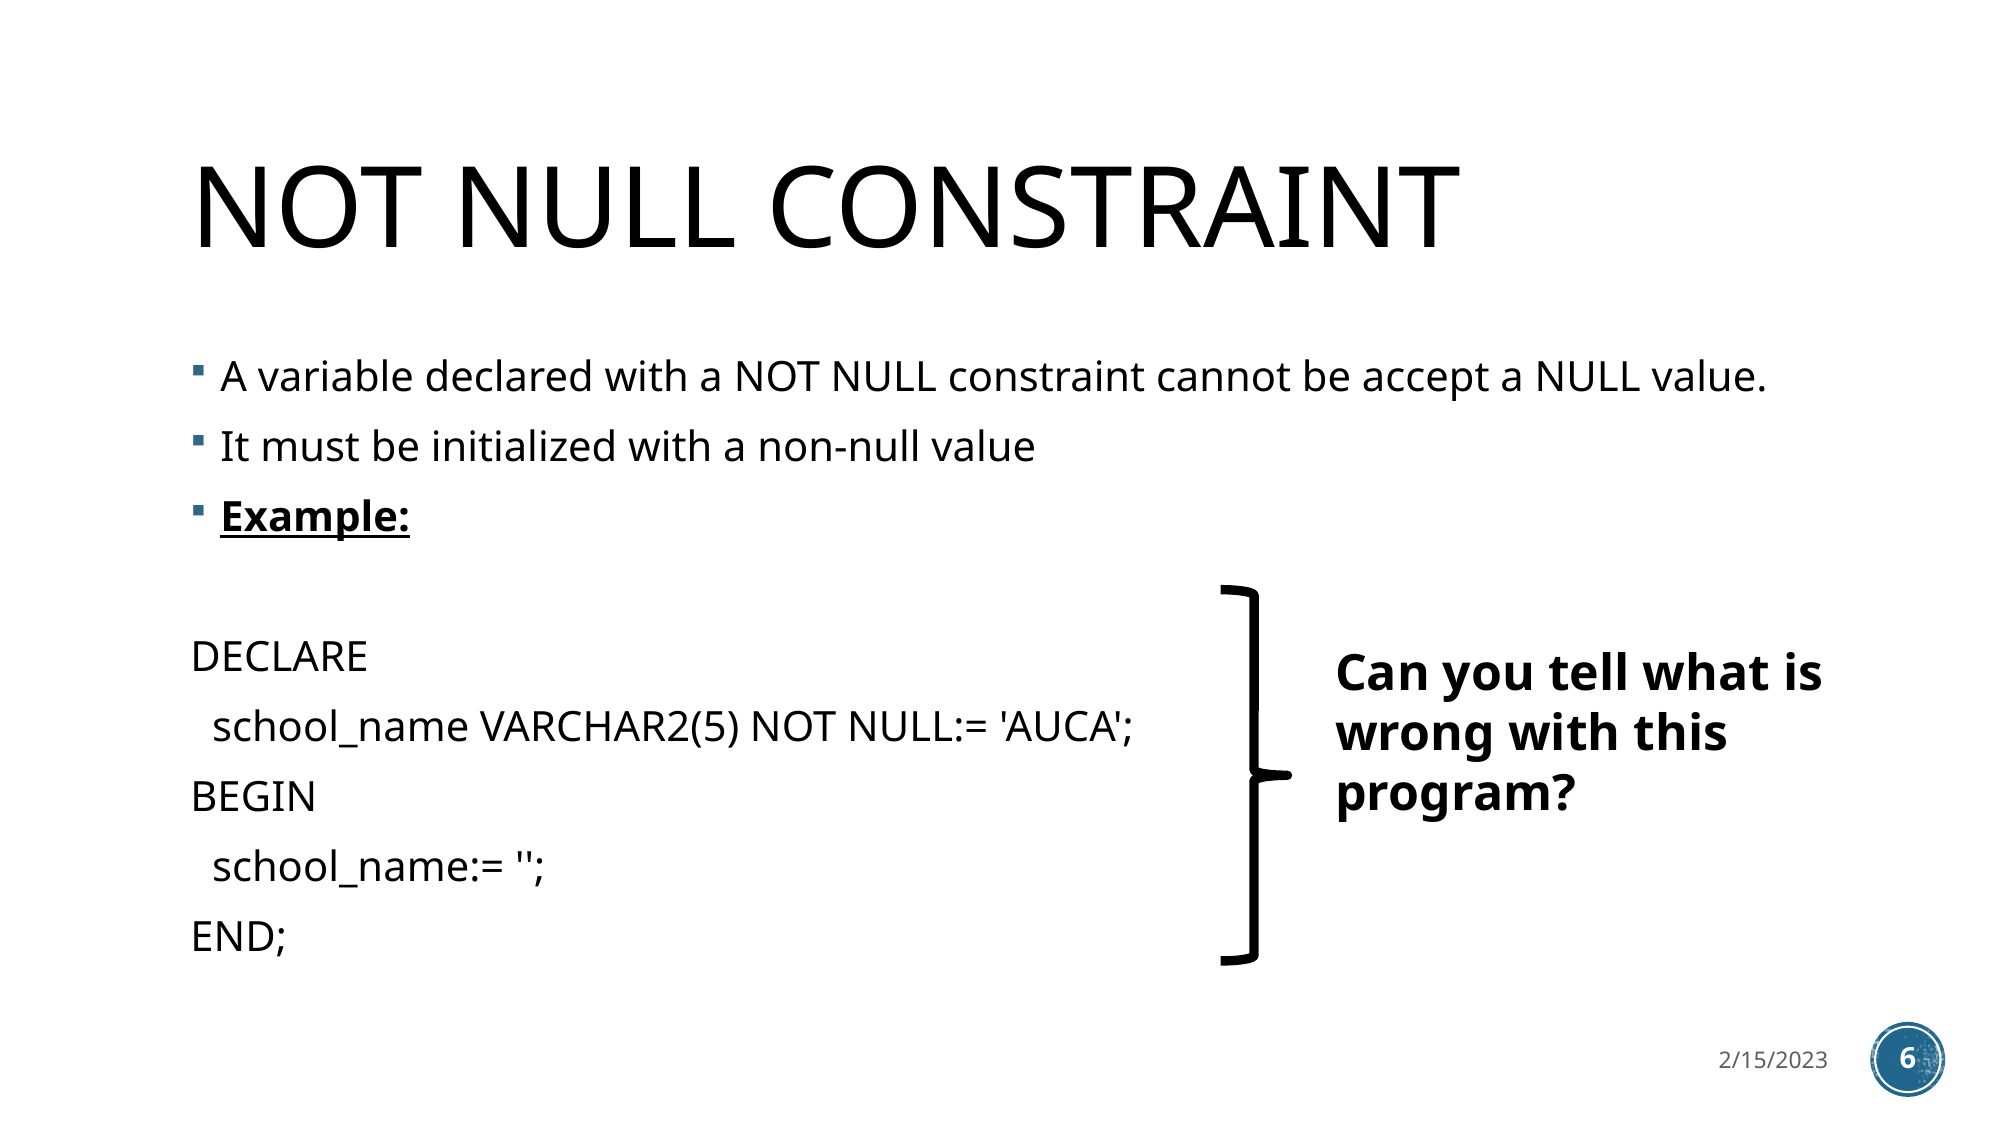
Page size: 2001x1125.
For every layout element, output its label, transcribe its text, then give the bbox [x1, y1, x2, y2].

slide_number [1306, 1028, 1844, 1089]
text_box [1220, 589, 1289, 962]
text_box Can you tell what is wrong with this program? [1320, 633, 1944, 829]
slide_number 6 [1855, 1028, 1961, 1089]
title NOT NULL constraint [175, 79, 1826, 344]
list A variable declared with a NOT NULL constraint cannot be accept a NULL value. It must be initialized with a non-null value Example: DECLARE school_name VARCHAR2(5) NOT NULL:= 'AUCA'; BEGIN school_name:= ''; END; [175, 348, 1826, 1013]
